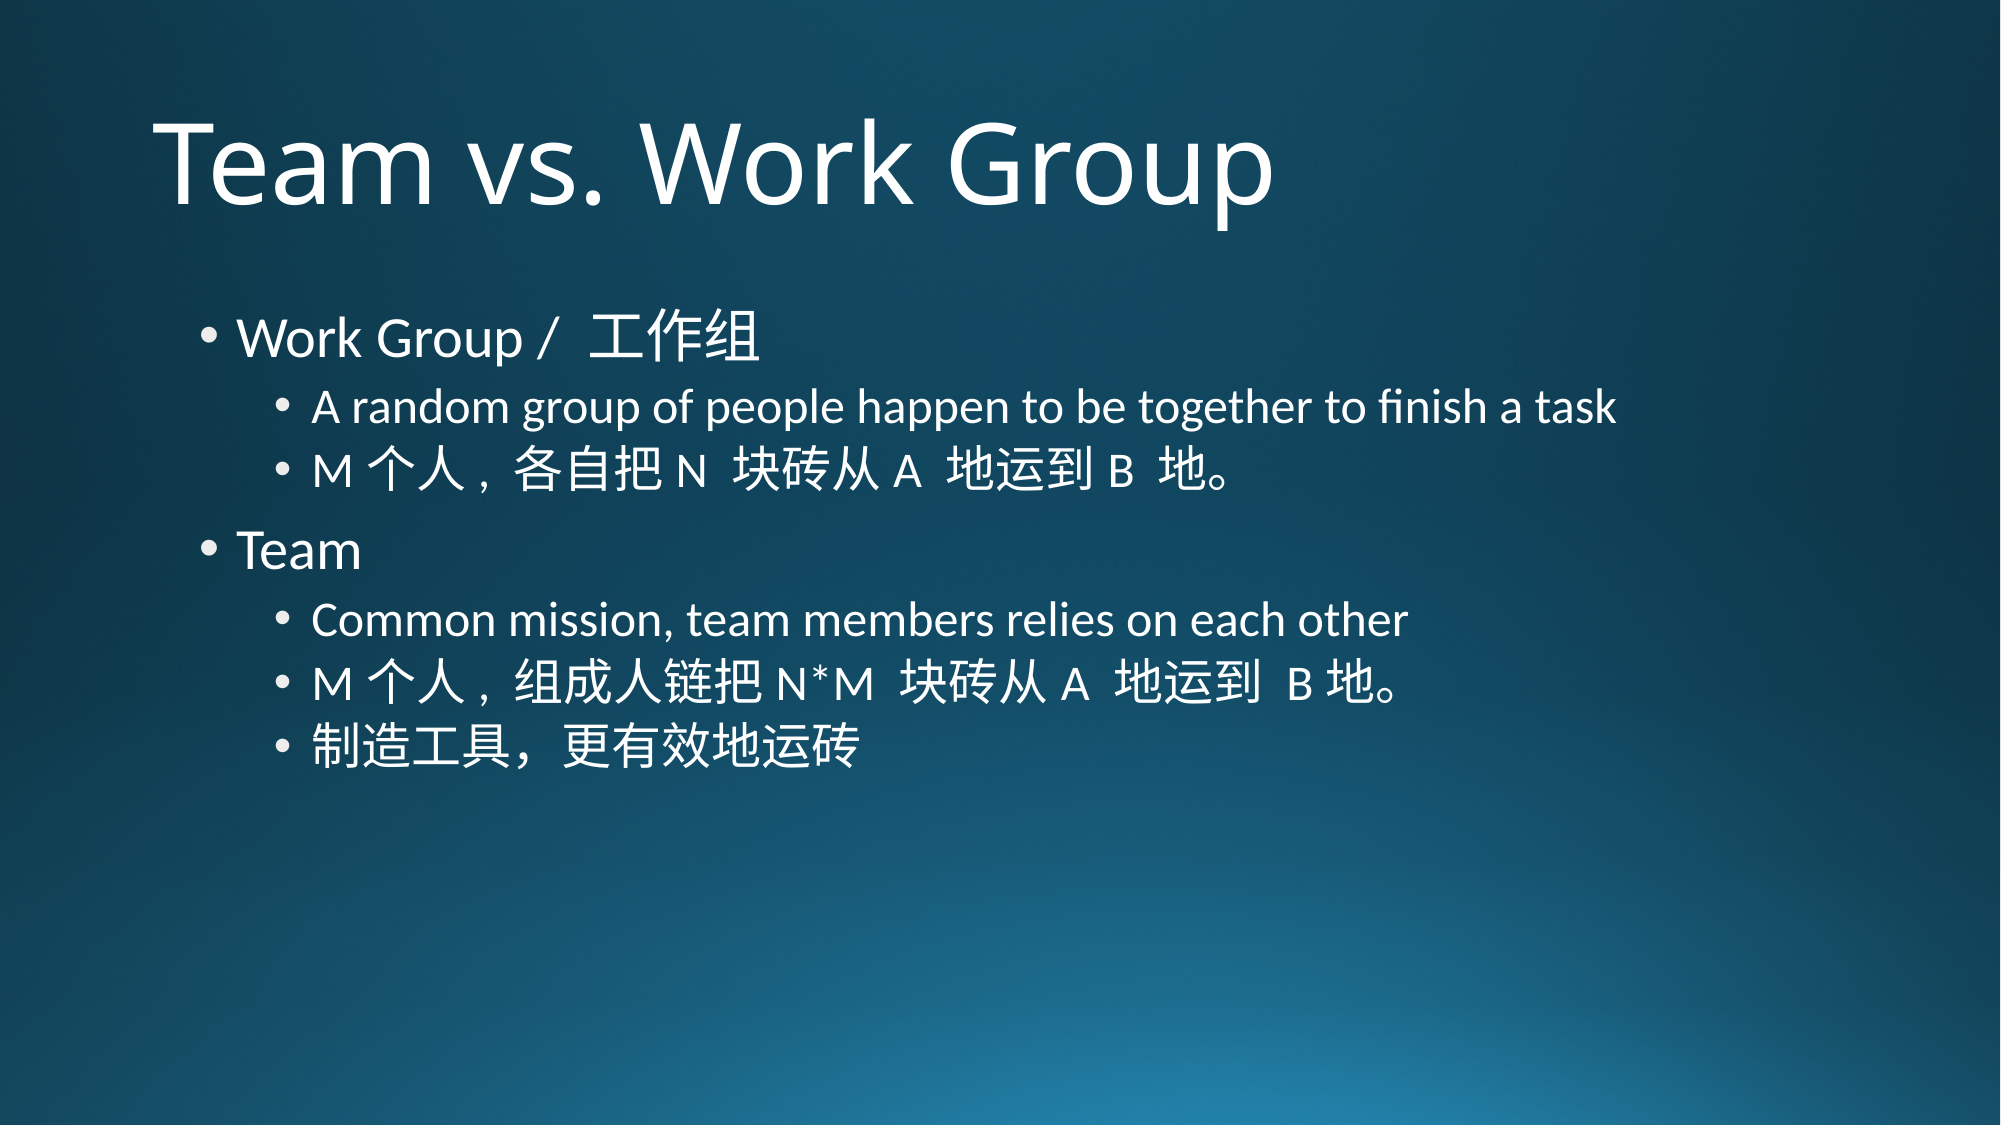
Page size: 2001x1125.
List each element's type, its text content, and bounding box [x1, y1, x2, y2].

list Work Group / 工作组 A random group of people happen to be together to finish a task M个人, 各自把N 块砖从A 地运到B 地。 Team Common mission, team members relies on each other M个人, 组成人链把N*M 块砖从A 地运到 B地。 制造工具，更有效地运砖 [183, 299, 1863, 1014]
picture [0, 0, 2001, 1125]
title Team vs. Work Group [137, 59, 1863, 278]
